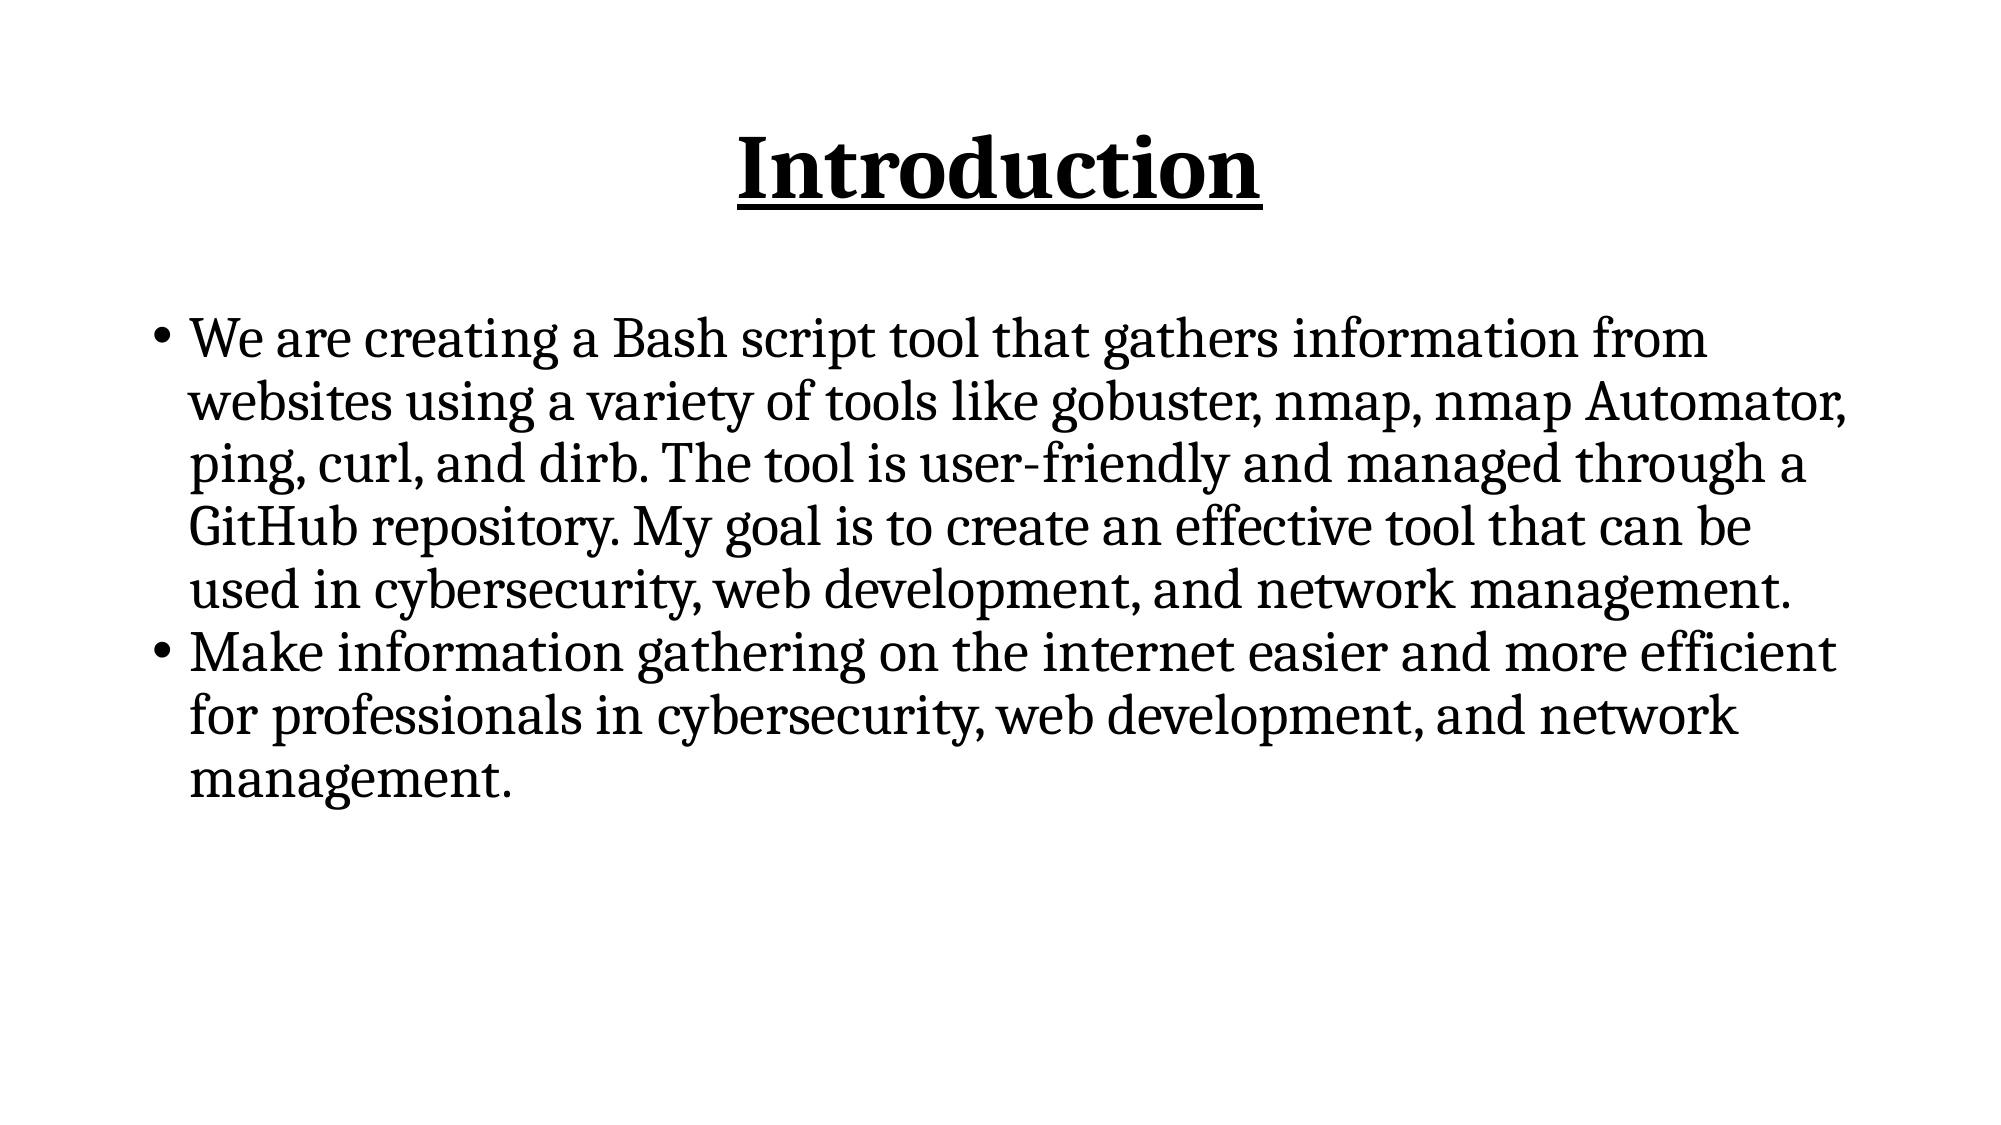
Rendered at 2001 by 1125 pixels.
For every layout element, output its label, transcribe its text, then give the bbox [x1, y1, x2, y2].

title Introduction [137, 59, 1863, 278]
list We are creating a Bash script tool that gathers information from websites using a variety of tools like gobuster, nmap, nmap Automator, ping, curl, and dirb. The tool is user-friendly and managed through a GitHub repository. My goal is to create an effective tool that can be used in cybersecurity, web development, and network management. Make information gathering on the internet easier and more efficient for professionals in cybersecurity, web development, and network management. [137, 299, 1863, 1014]
